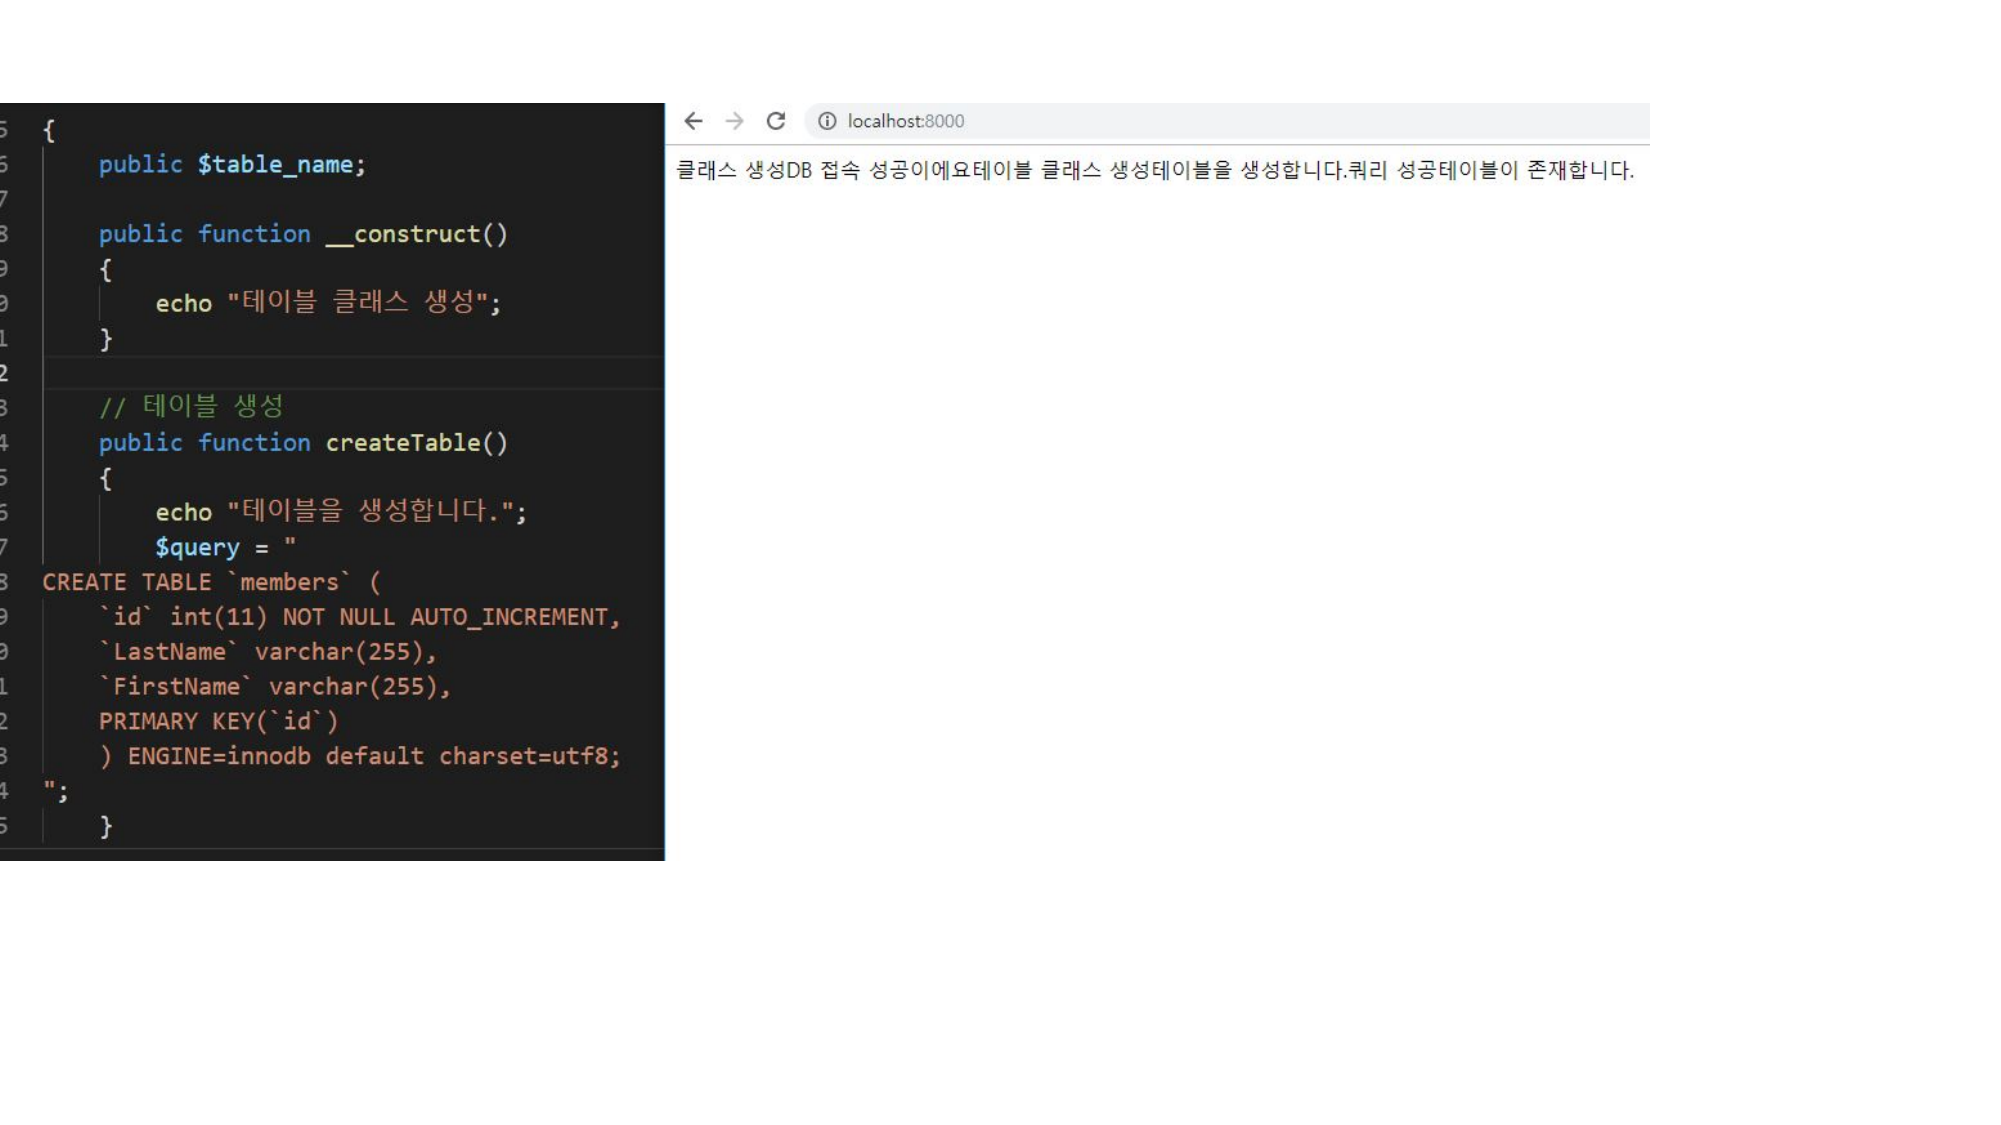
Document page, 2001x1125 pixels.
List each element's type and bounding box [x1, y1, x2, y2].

picture [0, 103, 1650, 861]
